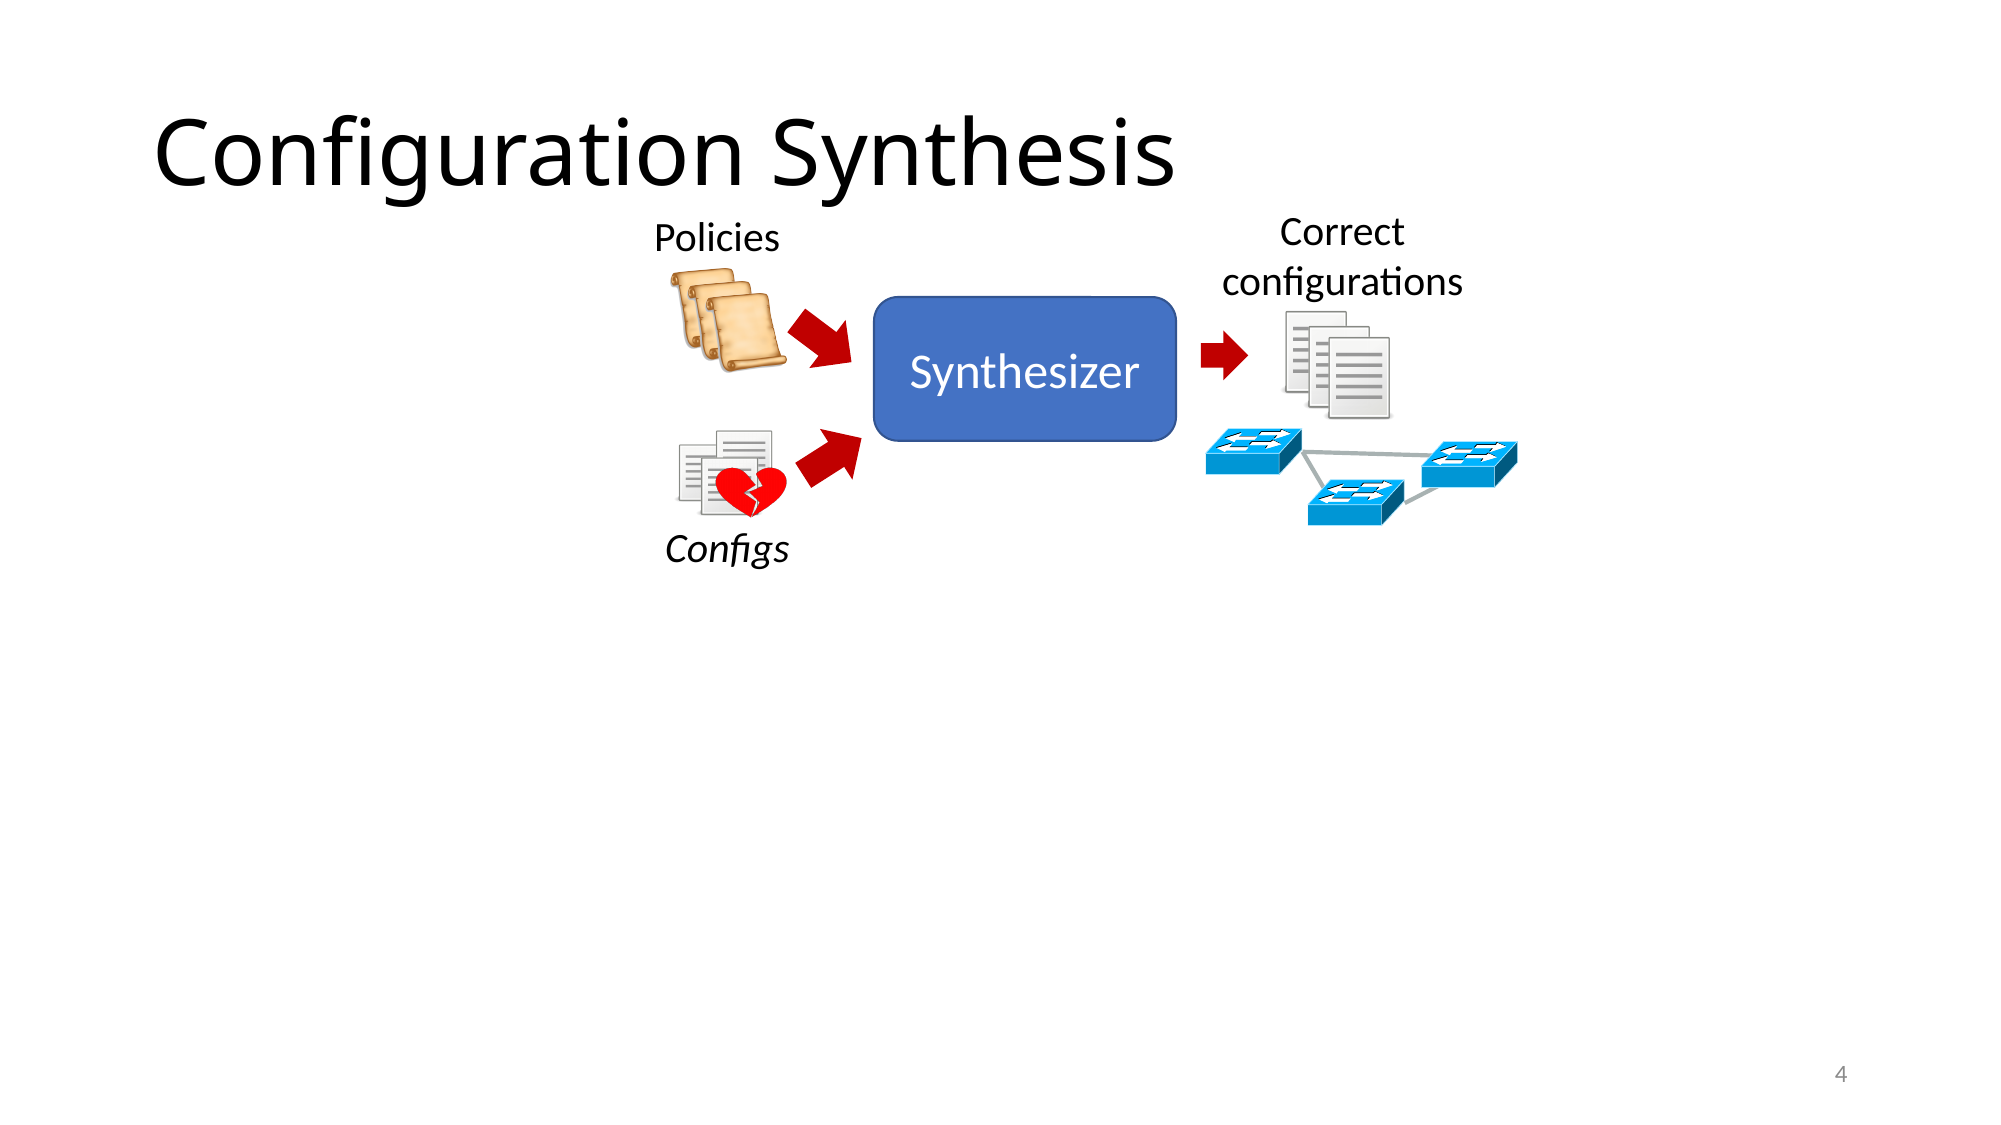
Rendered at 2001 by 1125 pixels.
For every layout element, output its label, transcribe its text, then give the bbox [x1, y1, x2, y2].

title Configuration Synthesis [137, 46, 1808, 265]
text_box [806, 428, 862, 488]
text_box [1205, 428, 1518, 527]
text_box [630, 202, 858, 374]
text_box Synthesizer [872, 295, 1178, 442]
slide_number 4 [1412, 1042, 1863, 1103]
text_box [649, 429, 806, 580]
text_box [1201, 196, 1481, 420]
